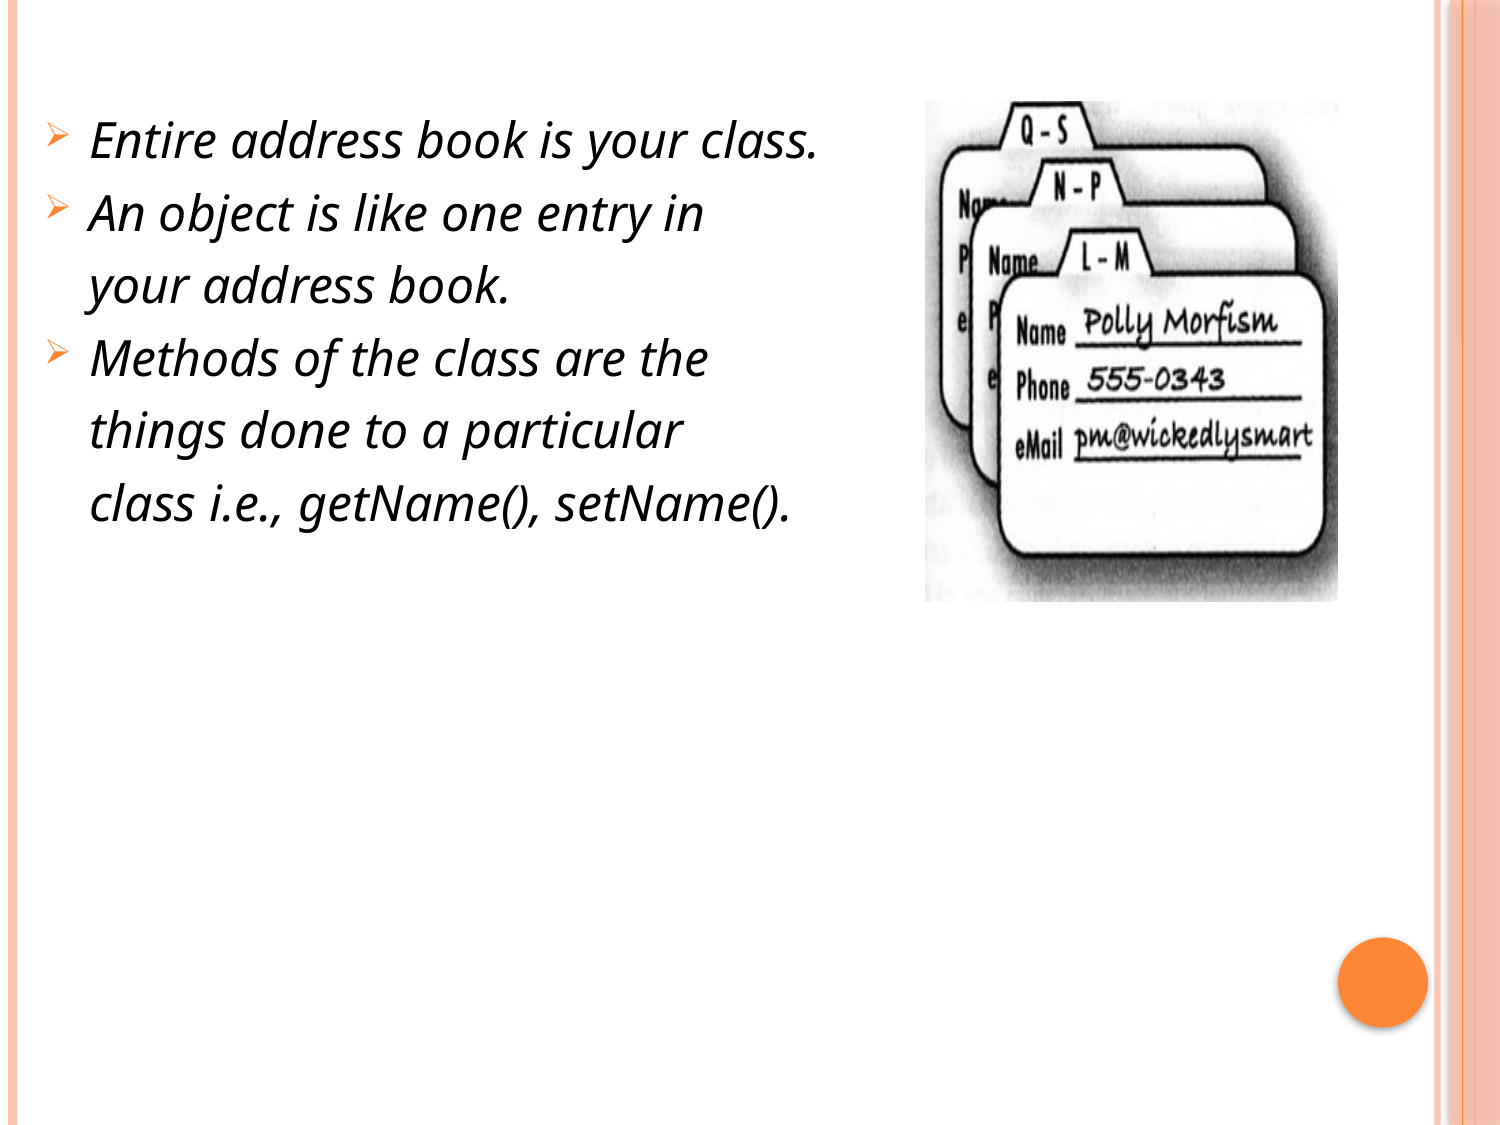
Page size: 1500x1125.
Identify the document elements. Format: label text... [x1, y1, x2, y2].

list Entire address book is your class. An object is like one entry in your address book. Methods of the class are the things done to a particular class i.e., getName(), setName(). [29, 101, 939, 822]
picture [925, 100, 1338, 603]
